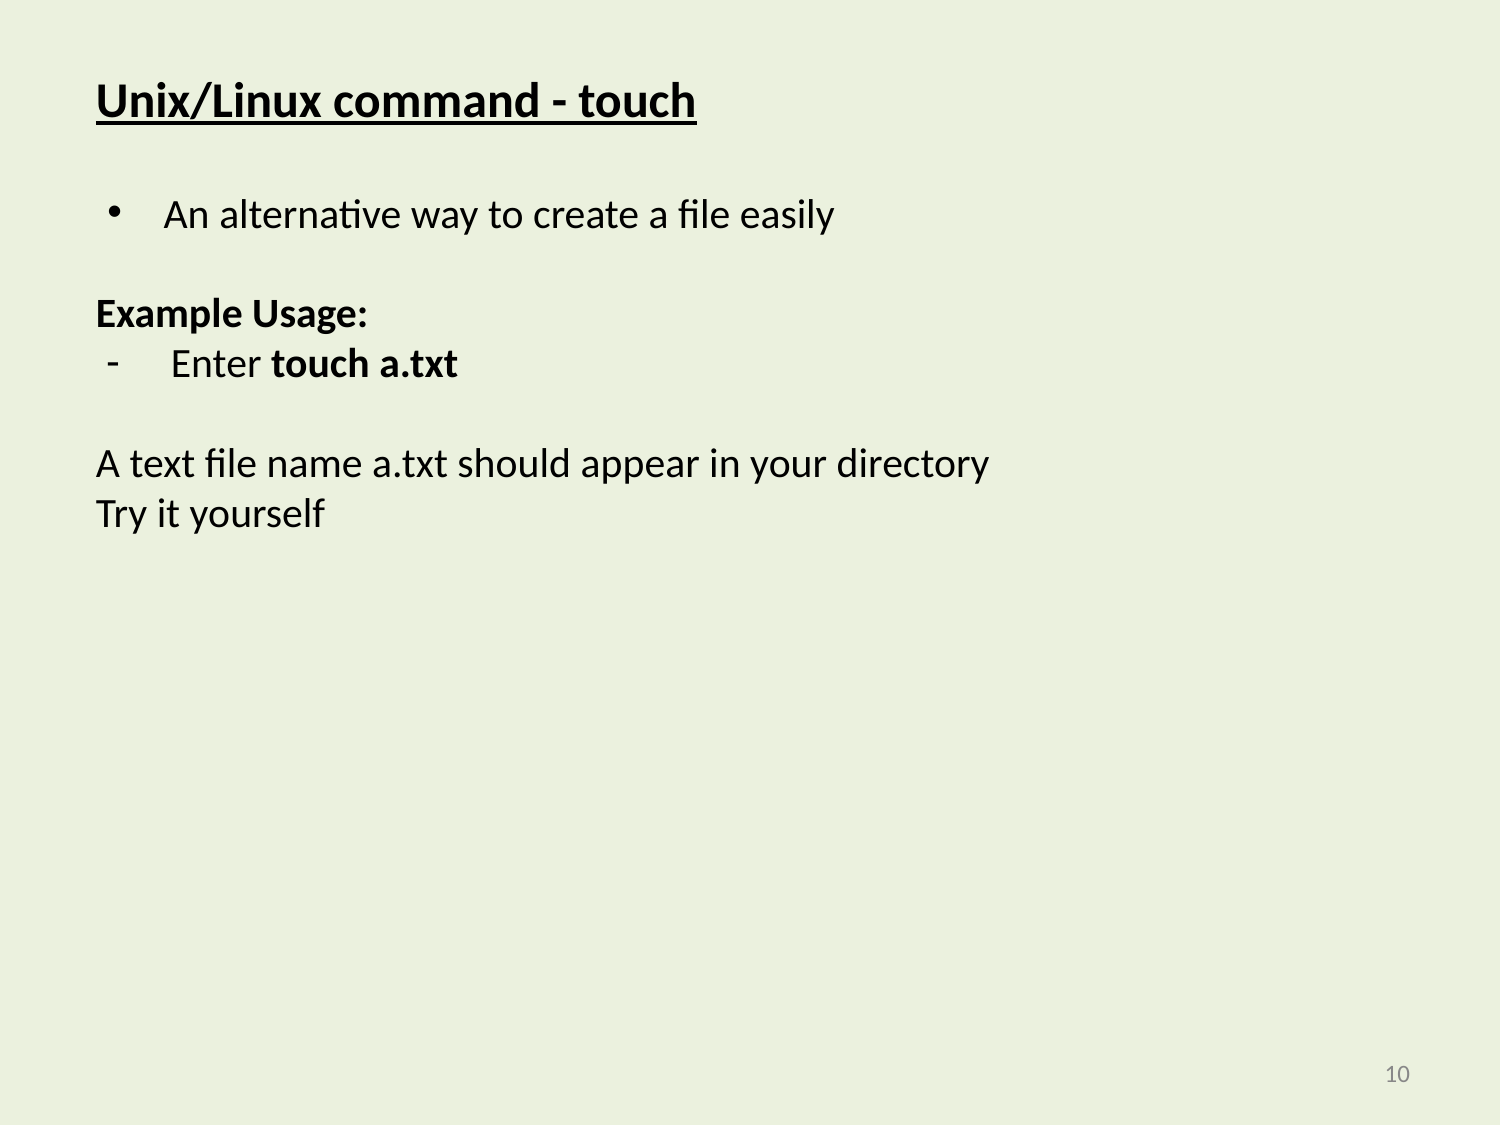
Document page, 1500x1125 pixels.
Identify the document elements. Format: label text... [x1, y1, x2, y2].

slide_number 10 [1074, 1042, 1425, 1103]
text_box An alternative way to create a file easily [80, 178, 1449, 265]
text_box Example Usage: Enter touch a.txt A text file name a.txt should appear in your directory Try it yourself [80, 278, 1449, 1008]
text_box Unix/Linux command - touch [80, 60, 1449, 174]
